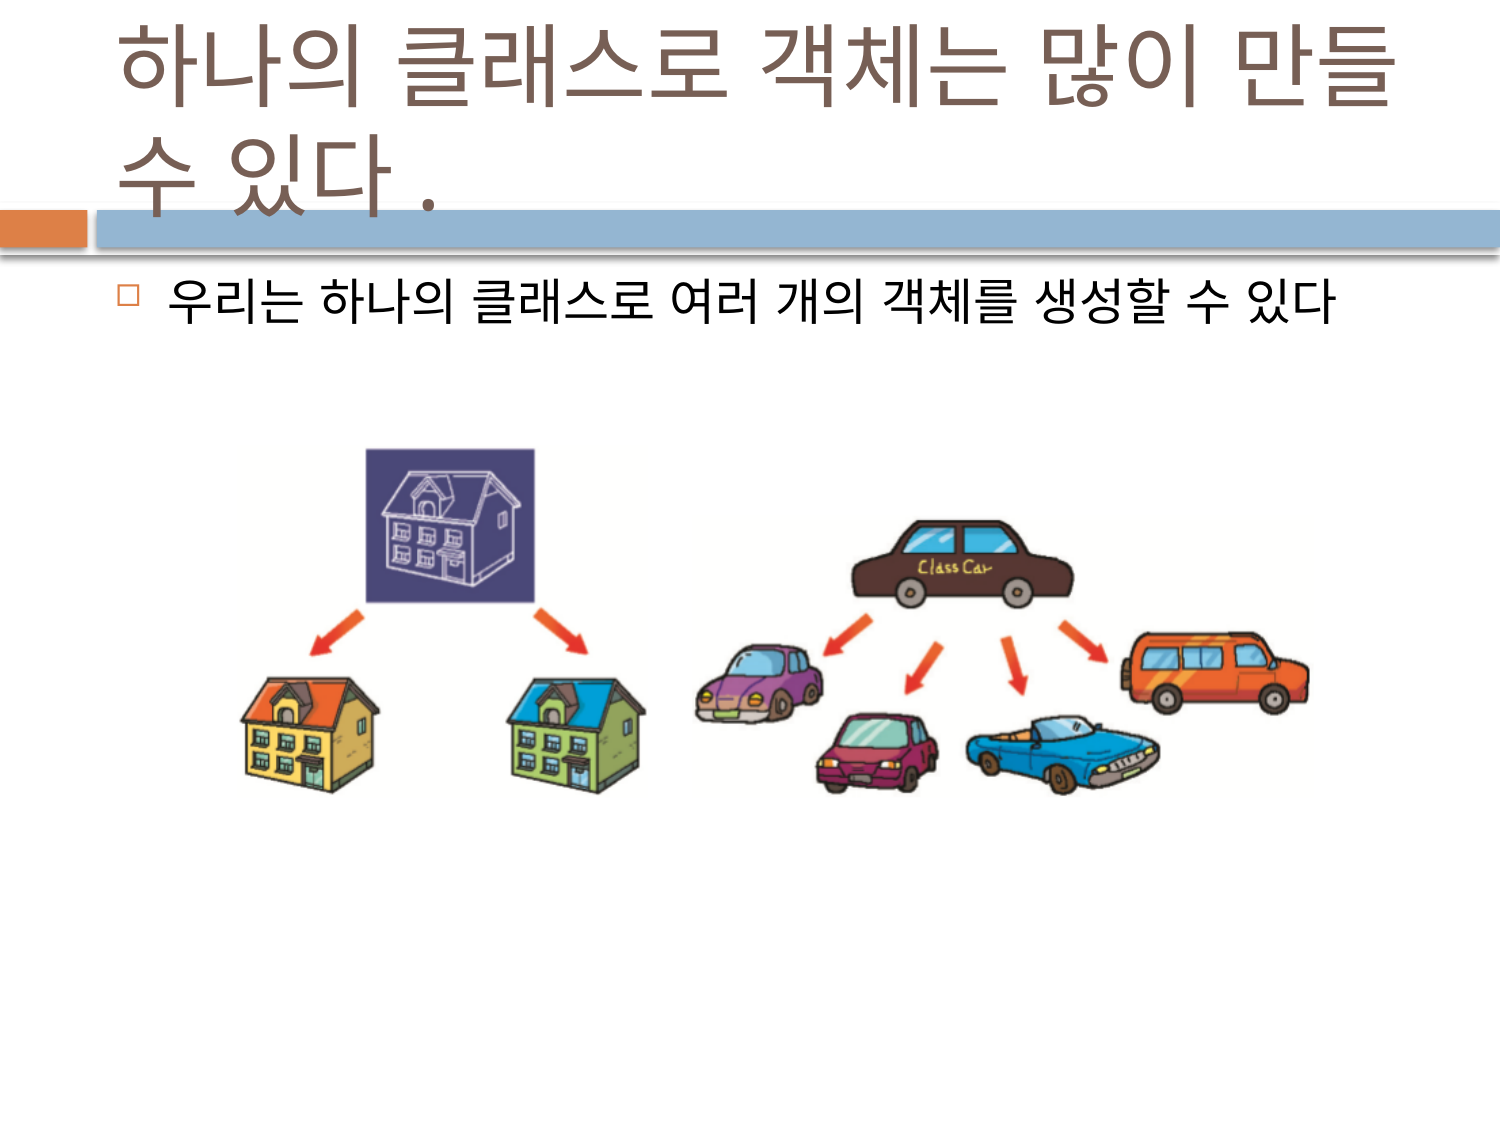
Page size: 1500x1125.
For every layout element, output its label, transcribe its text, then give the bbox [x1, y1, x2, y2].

title 하나의 클래스로 객체는 많이 만들 수 있다. [100, 37, 1438, 200]
list 우리는 하나의 클래스로 여러 개의 객체를 생성할 수 있다 [100, 262, 1438, 1000]
picture [217, 428, 1326, 838]
